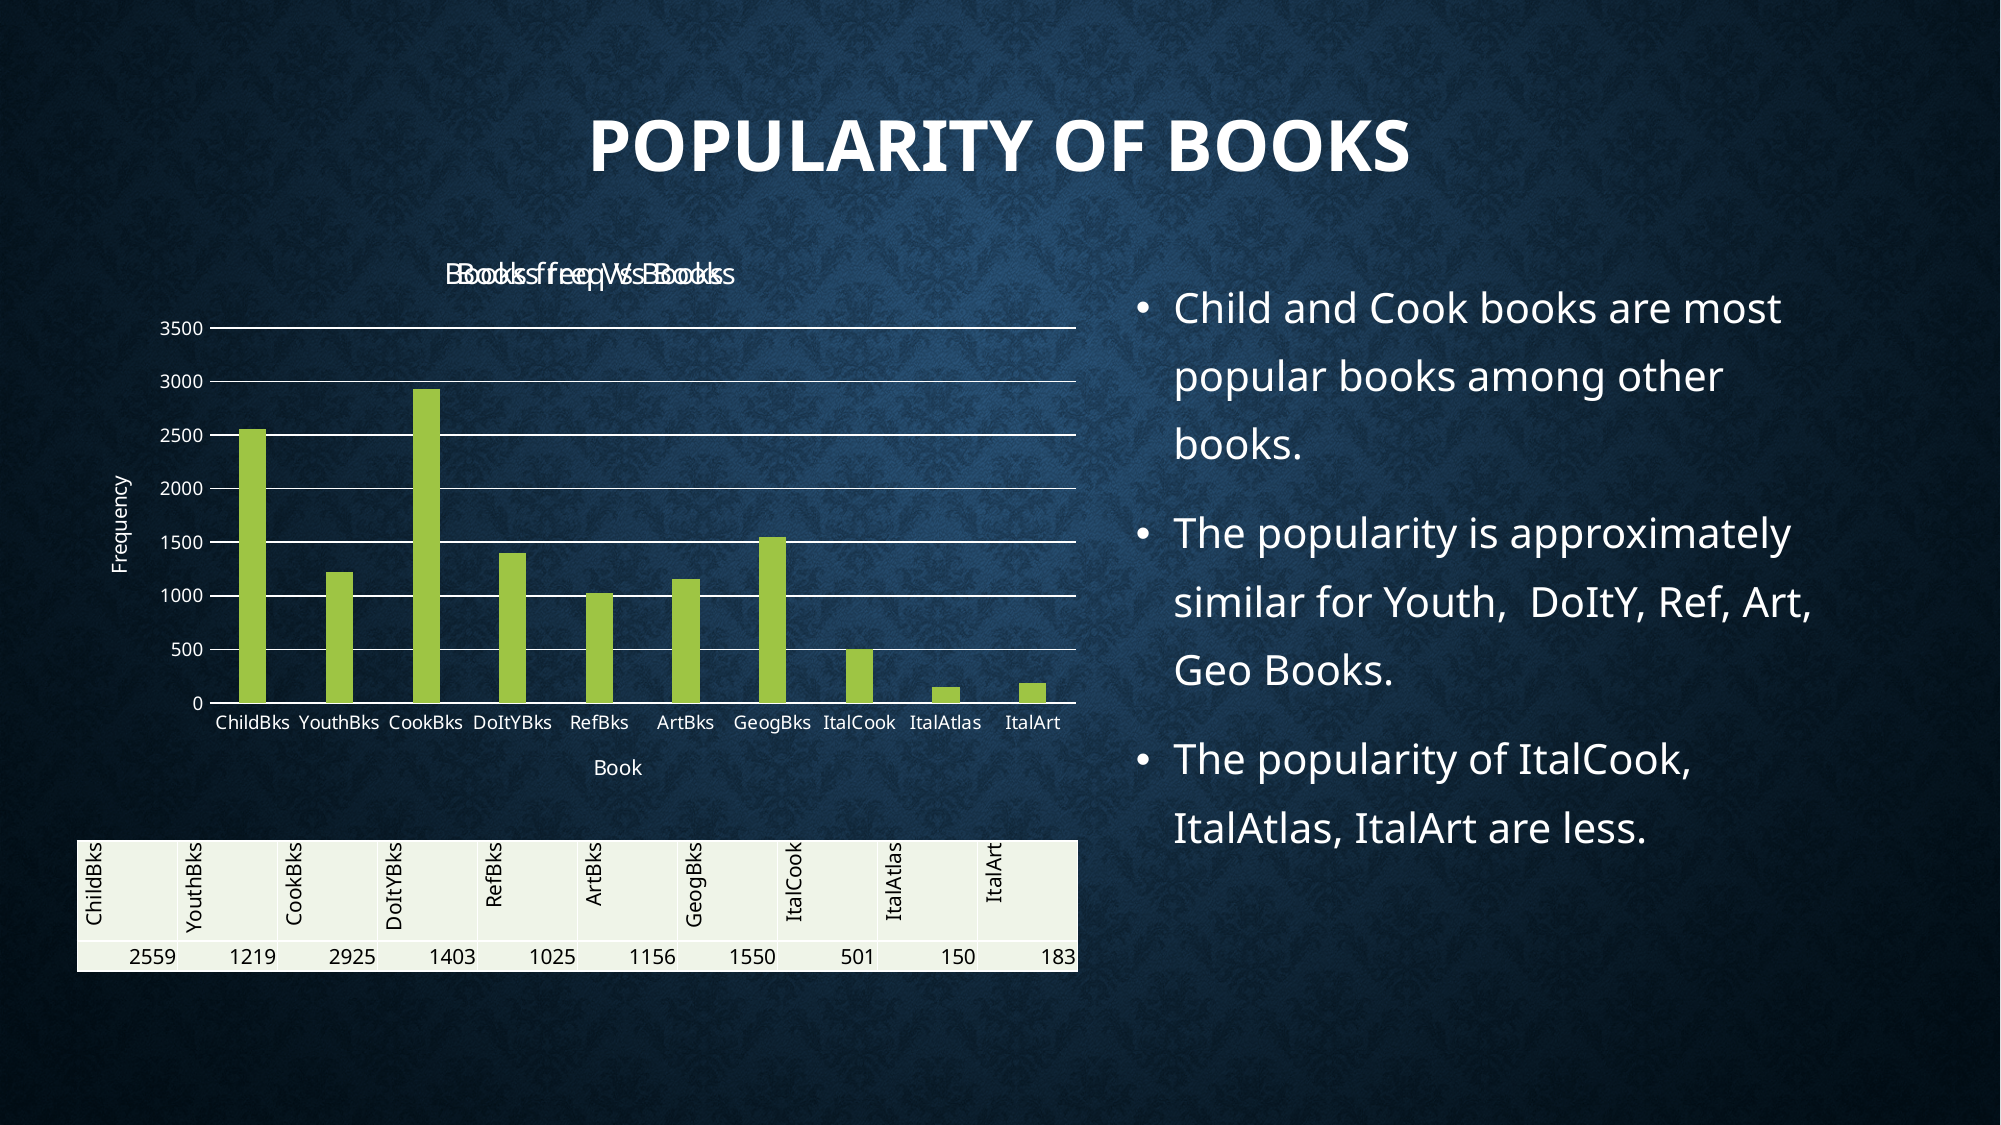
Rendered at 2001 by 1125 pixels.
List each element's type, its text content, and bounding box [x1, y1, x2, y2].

table_cell 501 [778, 942, 877, 970]
table_cell 1219 [178, 942, 277, 970]
table_header ItalAtlas [878, 842, 977, 940]
table_cell 1025 [478, 942, 577, 970]
chart [71, 224, 1097, 814]
table_header ItalCook [778, 842, 877, 940]
table_header YouthBks [178, 842, 277, 940]
table_cell 2559 [78, 942, 177, 970]
table_cell 2925 [278, 942, 377, 970]
table_cell 183 [978, 942, 1077, 970]
table_cell 1550 [678, 942, 777, 970]
table_header ChildBks [78, 842, 177, 940]
table_header ArtBks [578, 842, 677, 940]
table_header CookBks [278, 842, 377, 940]
table_header GeogBks [678, 842, 777, 940]
table_cell 1156 [578, 942, 677, 970]
table_cell 150 [878, 942, 977, 970]
table_header DoItYBks [378, 842, 477, 940]
table_header ItalArt [978, 842, 1077, 940]
title Popularity of books [150, 39, 1850, 257]
text_box Child and Cook books are most popular books among other books. The popularity is approximately similar for Youth, DoItY, Ref, Art, Geo Books. The popularity of ItalCook, ItalAtlas, ItalArt are less. [1120, 259, 1878, 866]
table_header RefBks [478, 842, 577, 940]
table_cell 1403 [378, 942, 477, 970]
